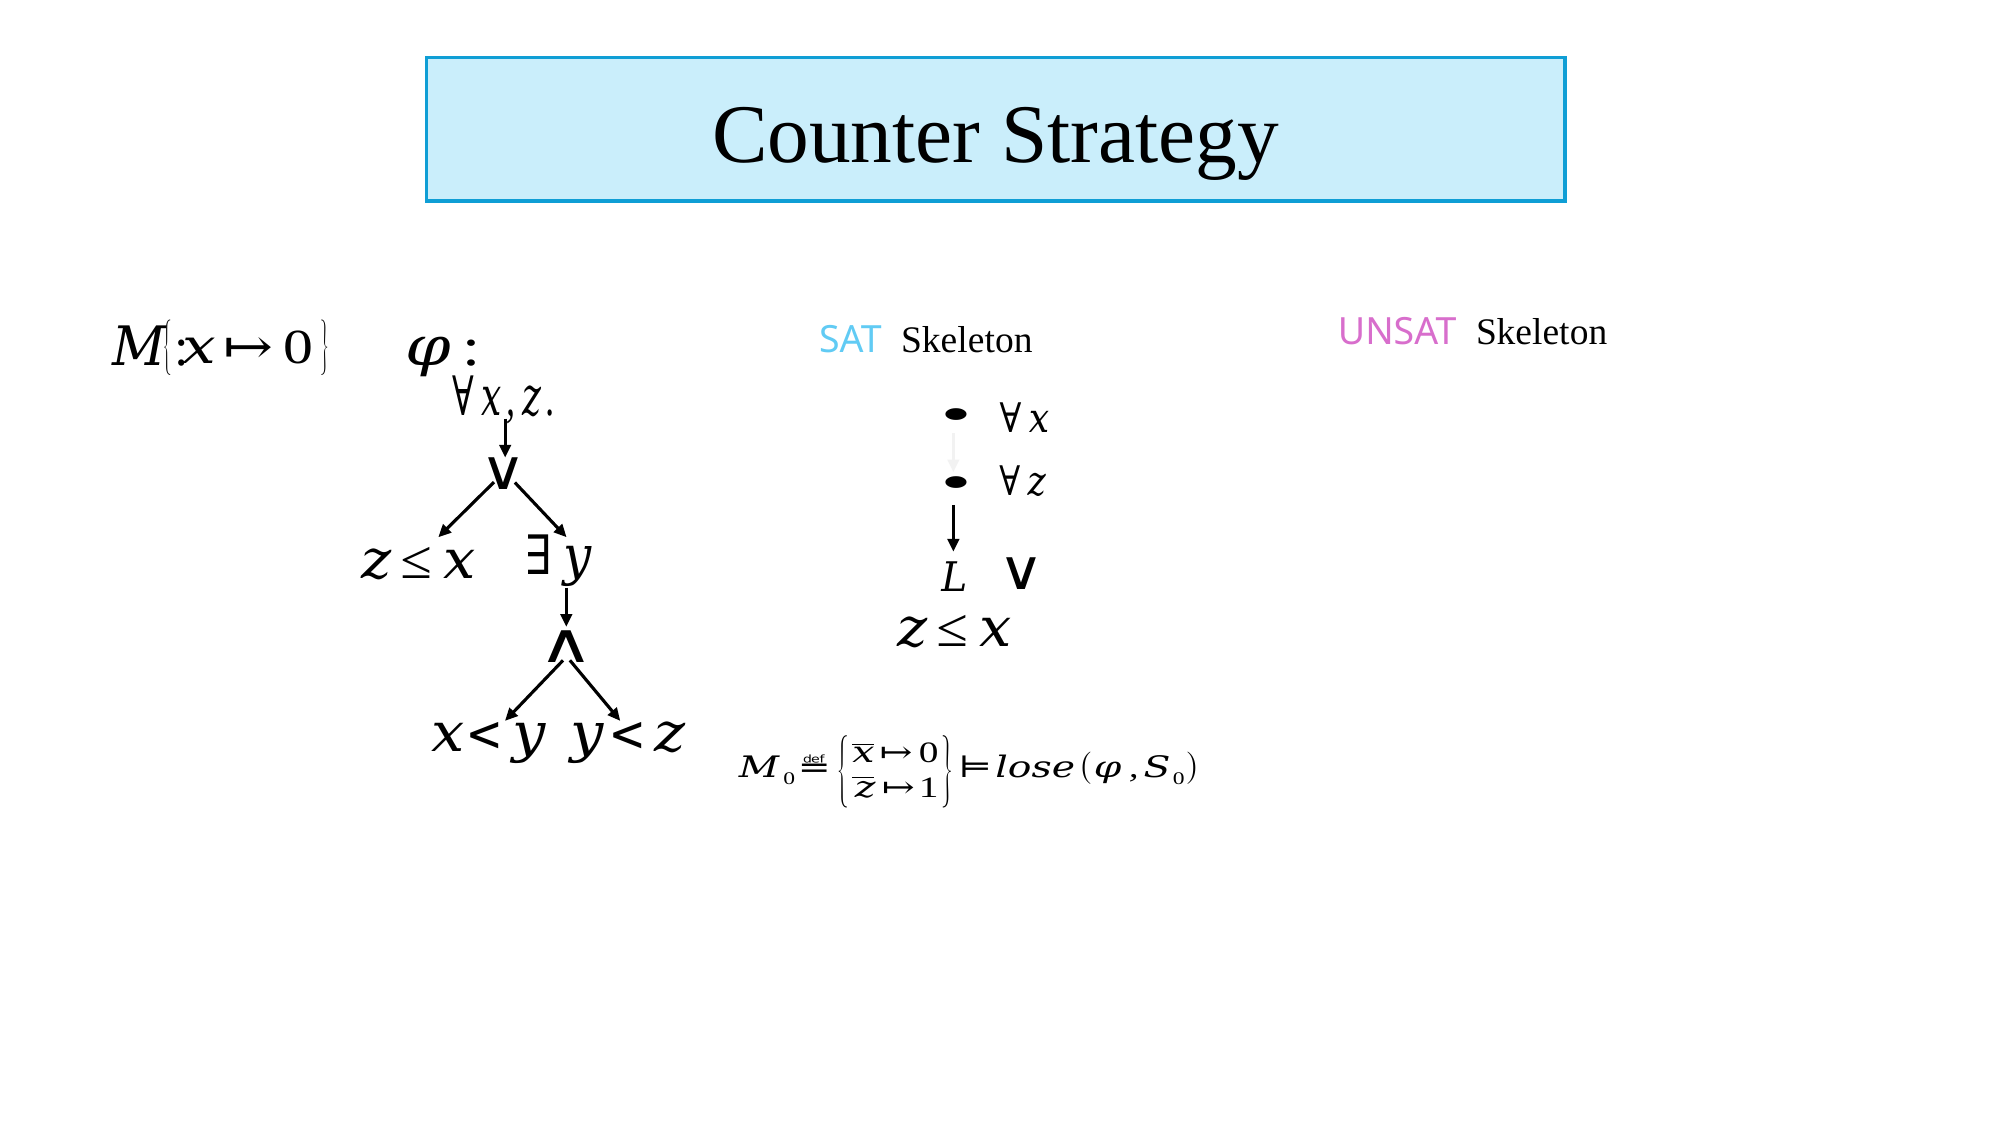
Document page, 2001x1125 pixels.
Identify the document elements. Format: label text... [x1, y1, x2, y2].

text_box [357, 367, 689, 765]
text_box Counter Strategy [425, 56, 1567, 203]
